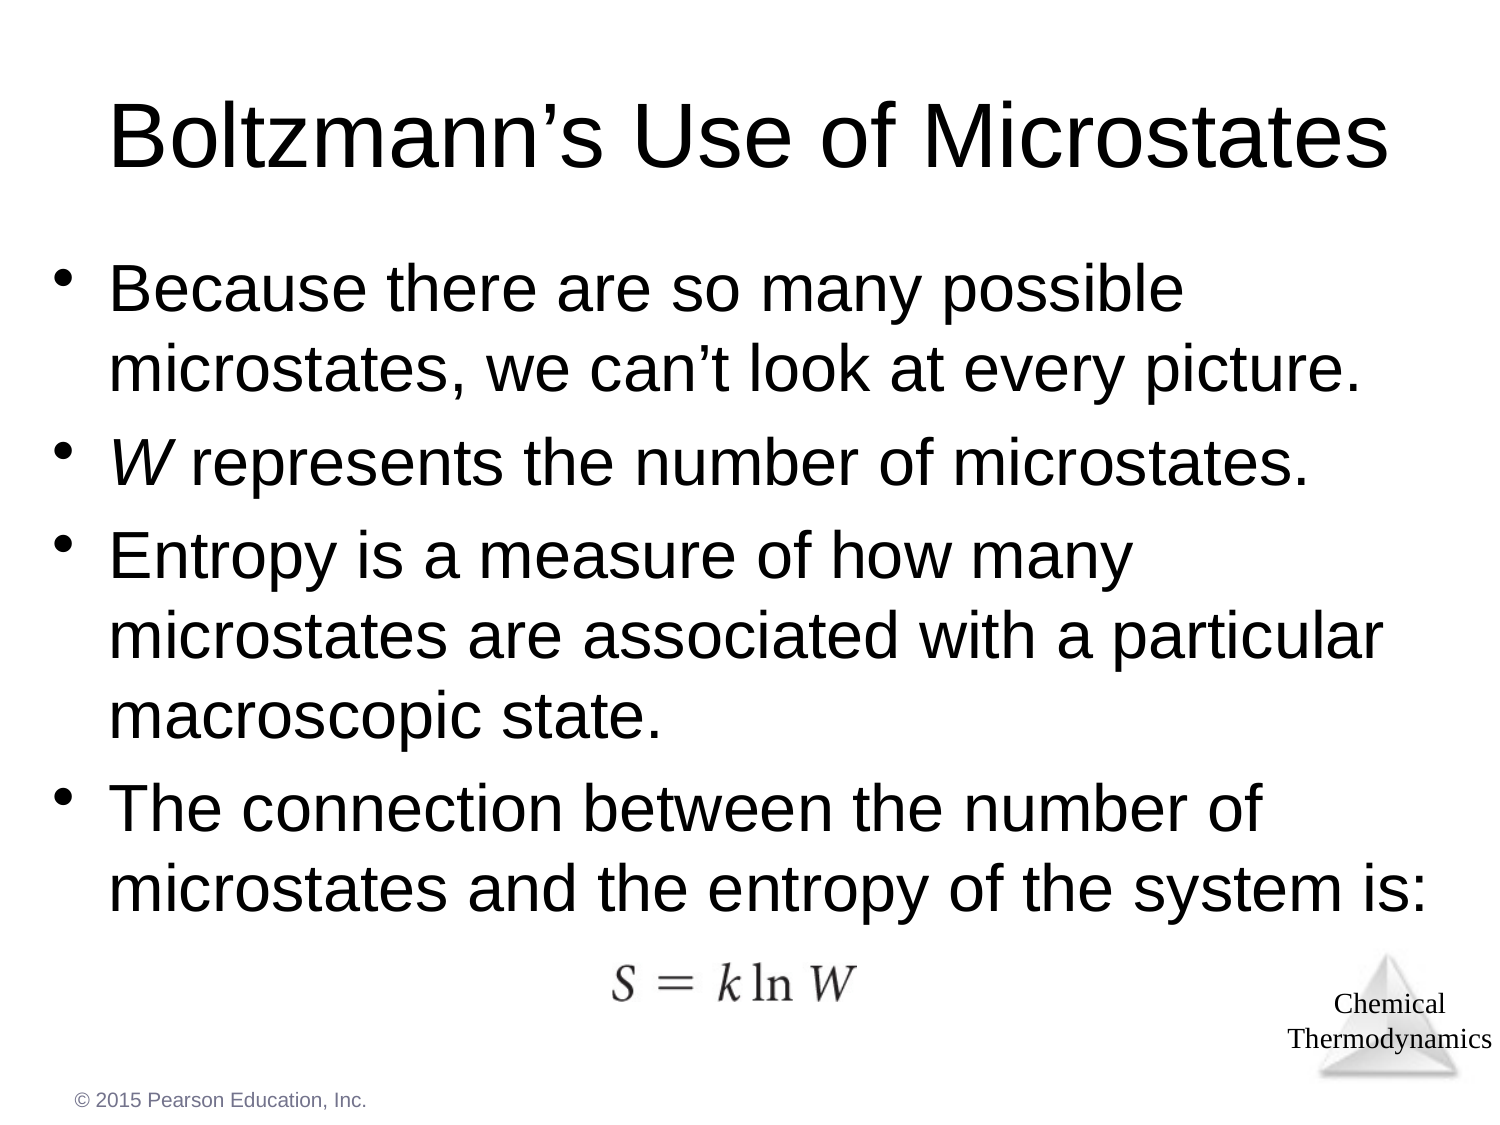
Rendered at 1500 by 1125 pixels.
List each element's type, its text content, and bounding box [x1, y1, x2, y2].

picture [612, 962, 857, 1002]
title Boltzmann’s Use of Microstates [0, 37, 1500, 226]
list Because there are so many possible microstates, we can’t look at every picture. W represents the number of microstates. Entropy is a measure of how many microstates are associated with a particular macroscopic state. The connection between the number of microstates and the entropy of the system is: [37, 237, 1476, 963]
picture [1275, 900, 1500, 1125]
